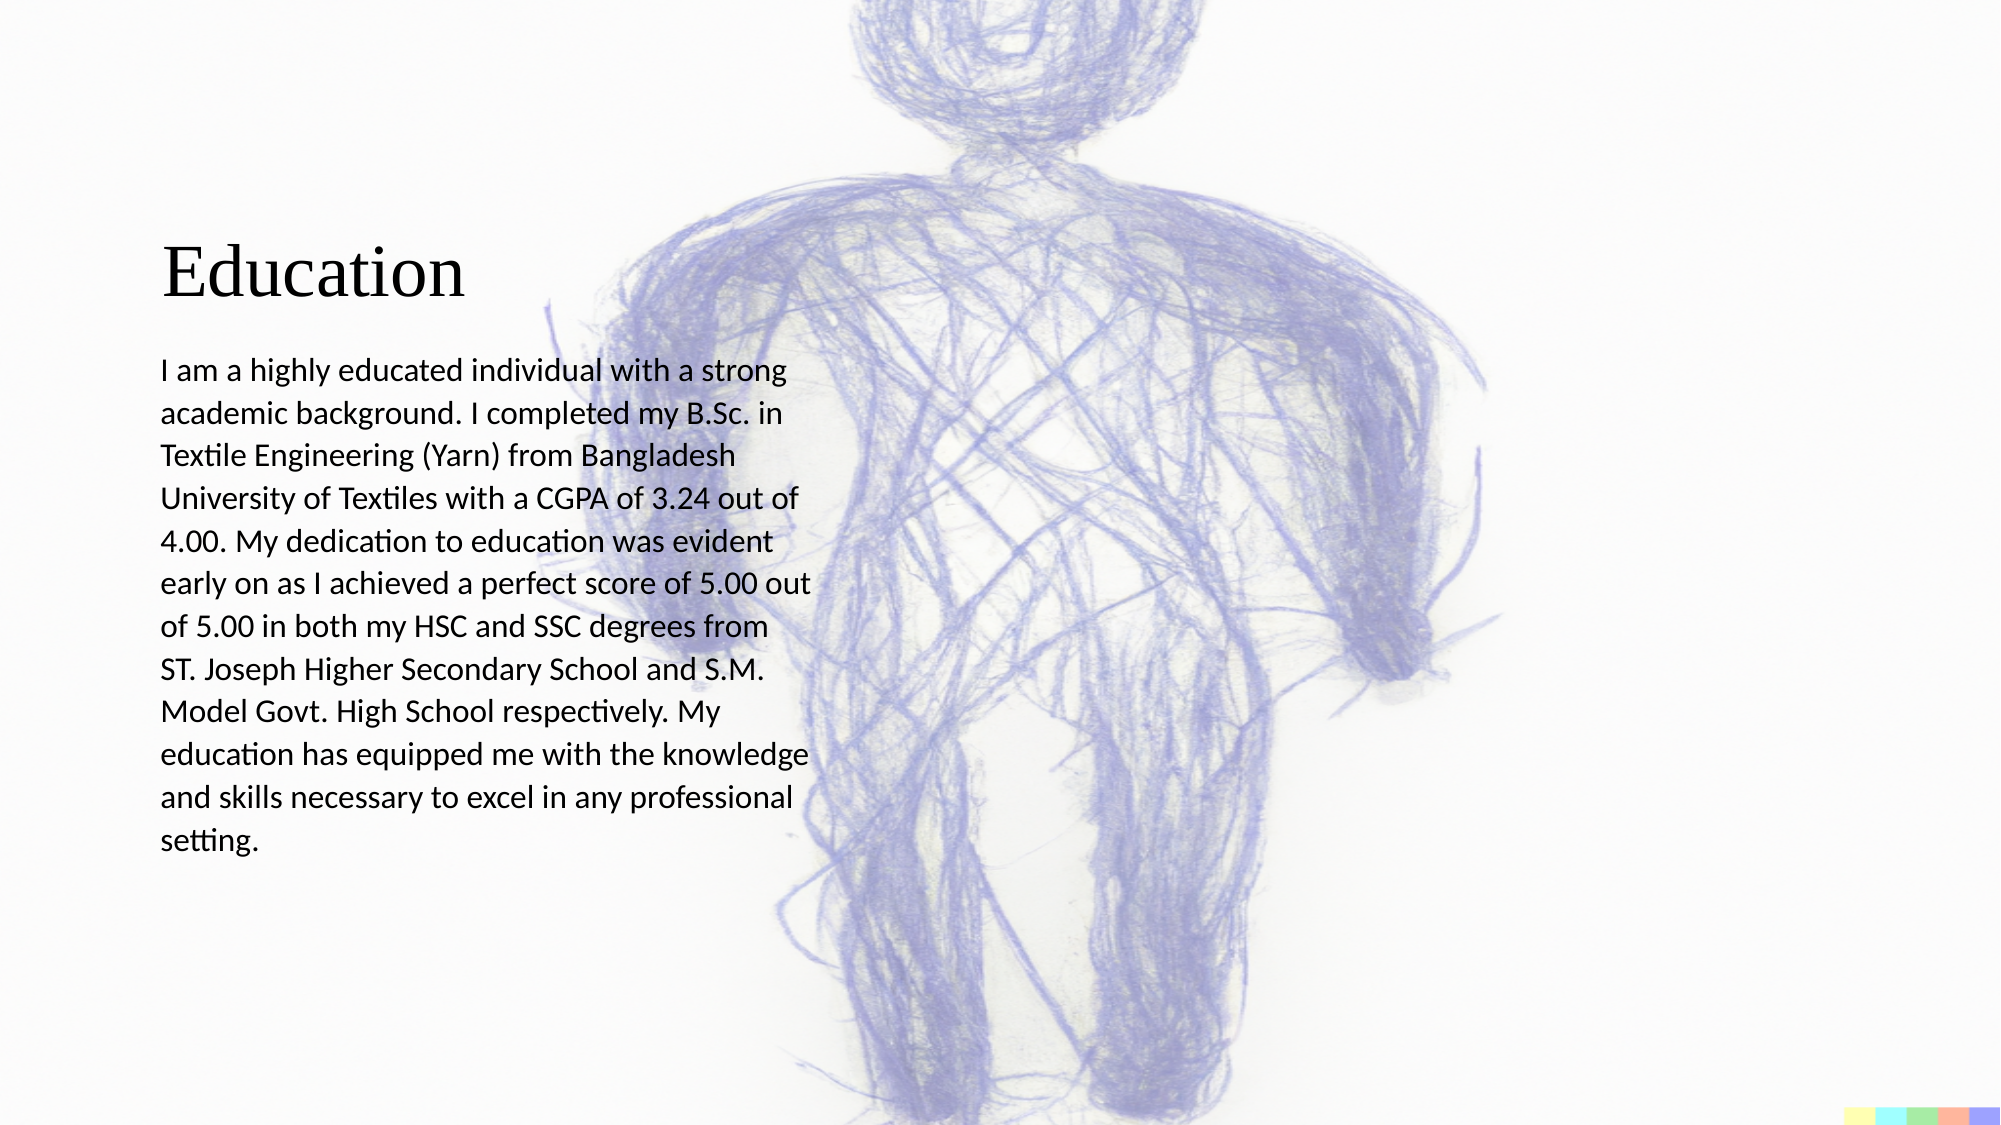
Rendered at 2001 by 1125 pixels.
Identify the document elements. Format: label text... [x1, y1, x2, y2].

text_box Education [147, 214, 482, 320]
text_box I am a highly educated individual with a strong academic background. I completed my B.Sc. in Textile Engineering (Yarn) from Bangladesh University of Textiles with a CGPA of 3.24 out of 4.00. My dedication to education was evident early on as I achieved a perfect score of 5.00 out of 5.00 in both my HSC and SSC degrees from ST. Joseph Higher Secondary School and S.M. Model Govt. High School respectively. My education has equipped me with the knowledge and skills necessary to excel in any professional setting. [145, 337, 828, 866]
